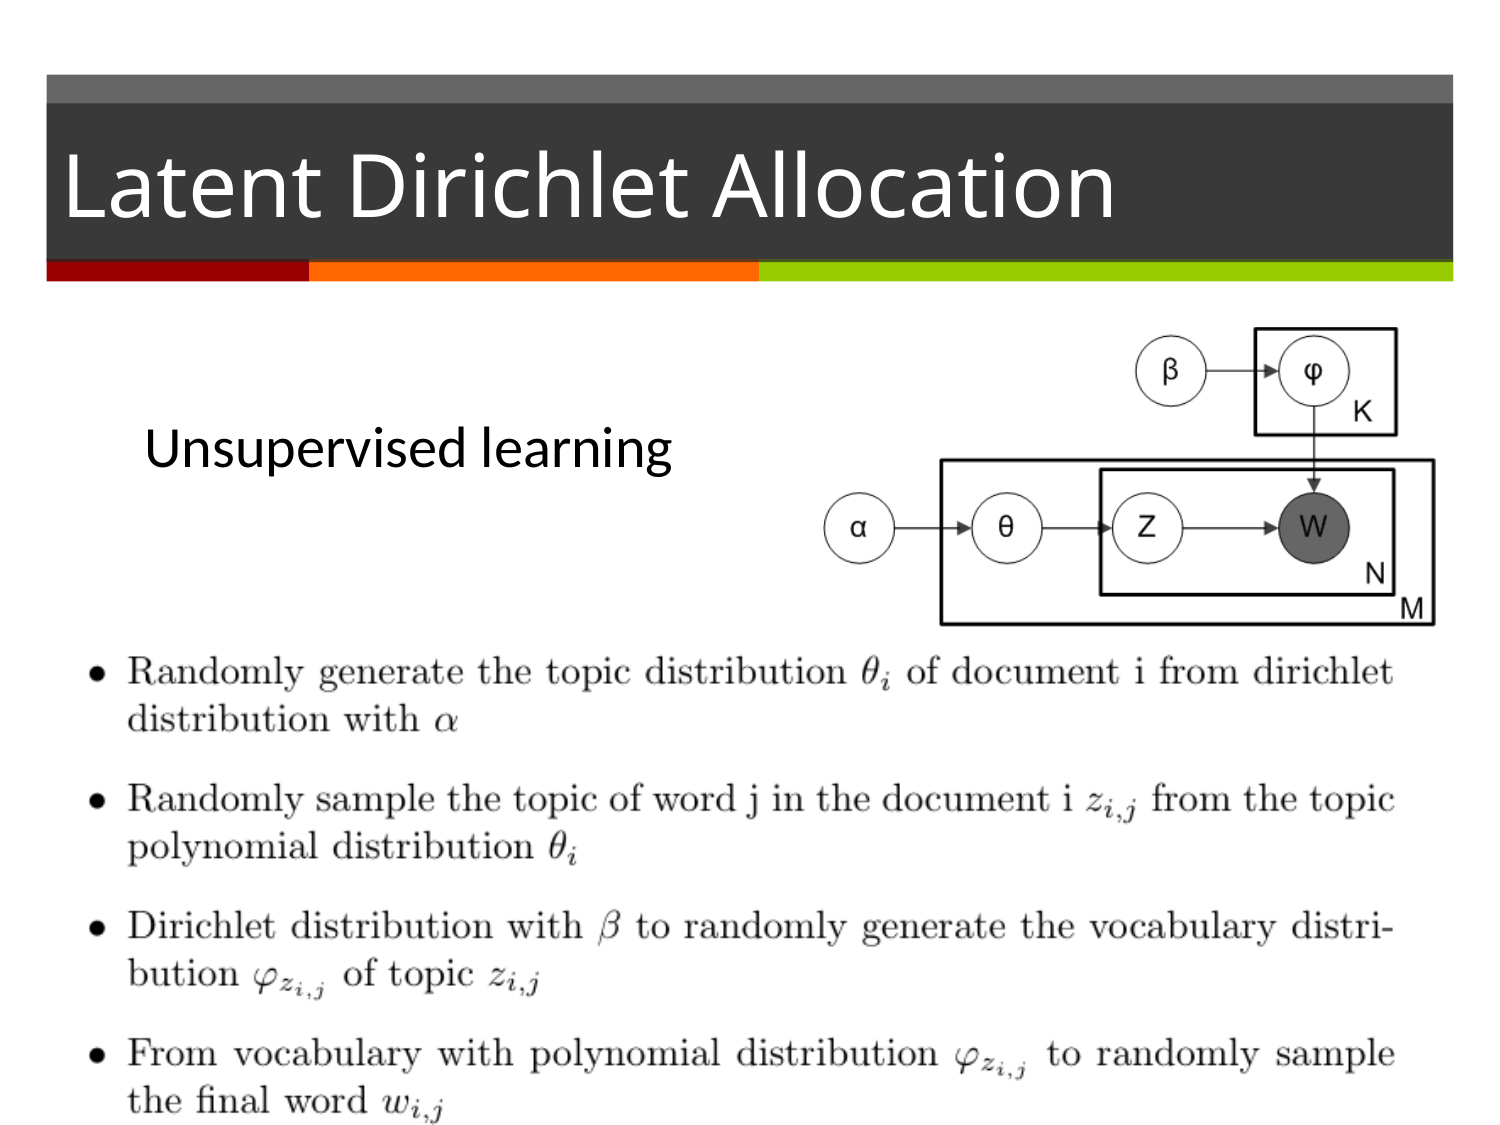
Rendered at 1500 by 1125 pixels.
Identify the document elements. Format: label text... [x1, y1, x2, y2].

title Latent Dirichlet Allocation [46, 103, 1454, 263]
picture [62, 650, 1433, 1125]
picture [822, 325, 1436, 630]
text_box Unsupervised learning [129, 401, 765, 487]
